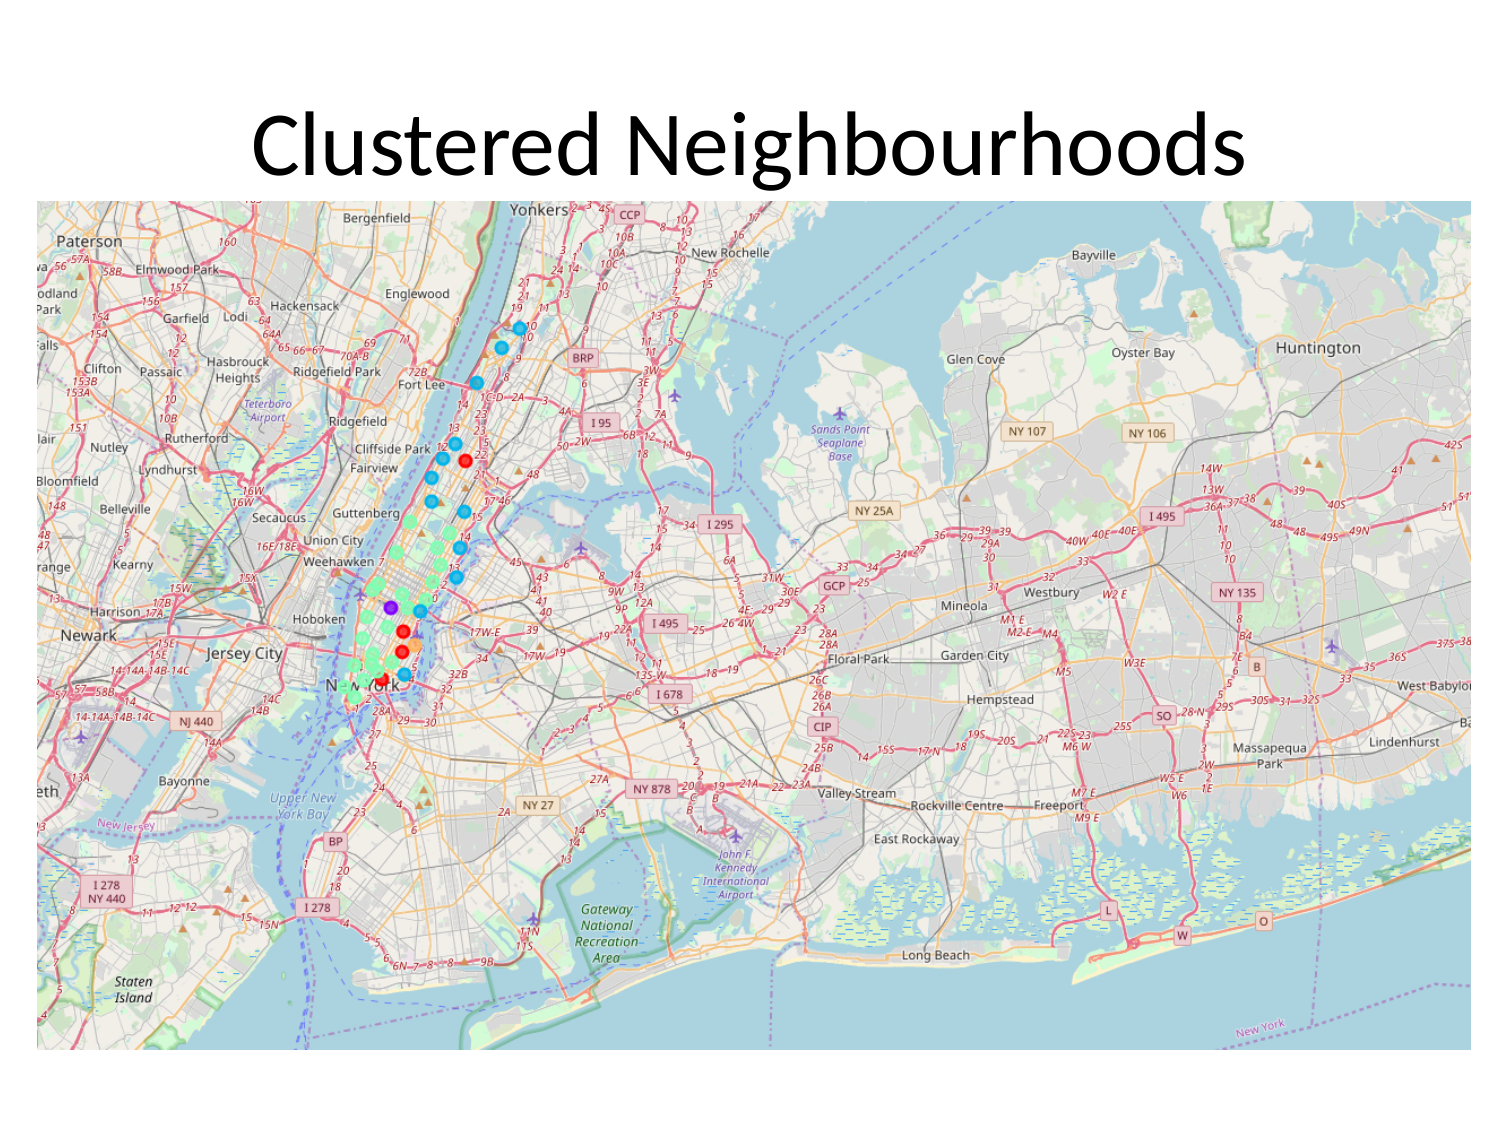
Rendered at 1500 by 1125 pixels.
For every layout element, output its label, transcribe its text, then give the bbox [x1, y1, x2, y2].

title Clustered Neighbourhoods [75, 45, 1425, 199]
picture [37, 200, 1471, 1051]
